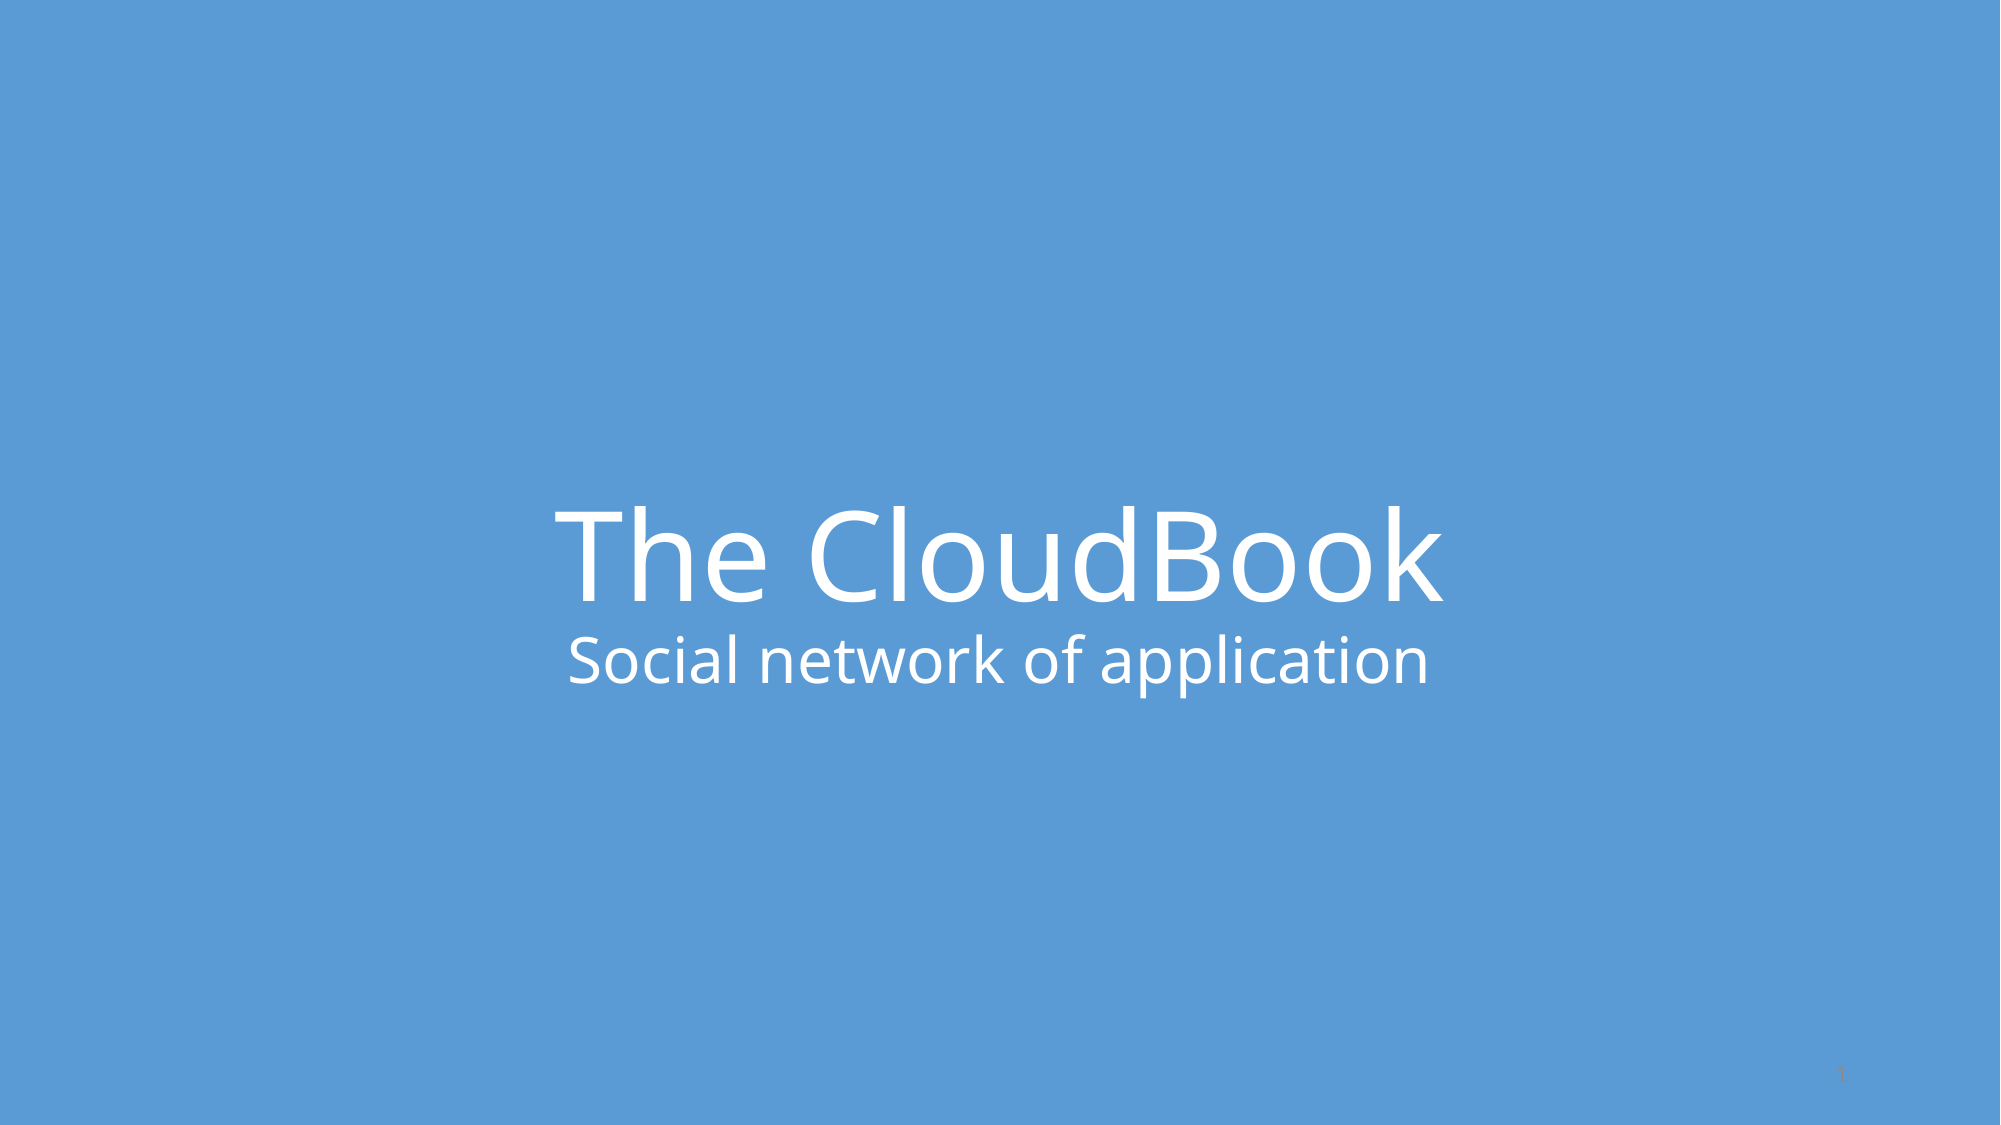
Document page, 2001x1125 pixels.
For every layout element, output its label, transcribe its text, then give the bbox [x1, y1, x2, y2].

slide_number 1 [1412, 1042, 1863, 1103]
title The CloudBook Social network of application [2, 2, 1998, 706]
